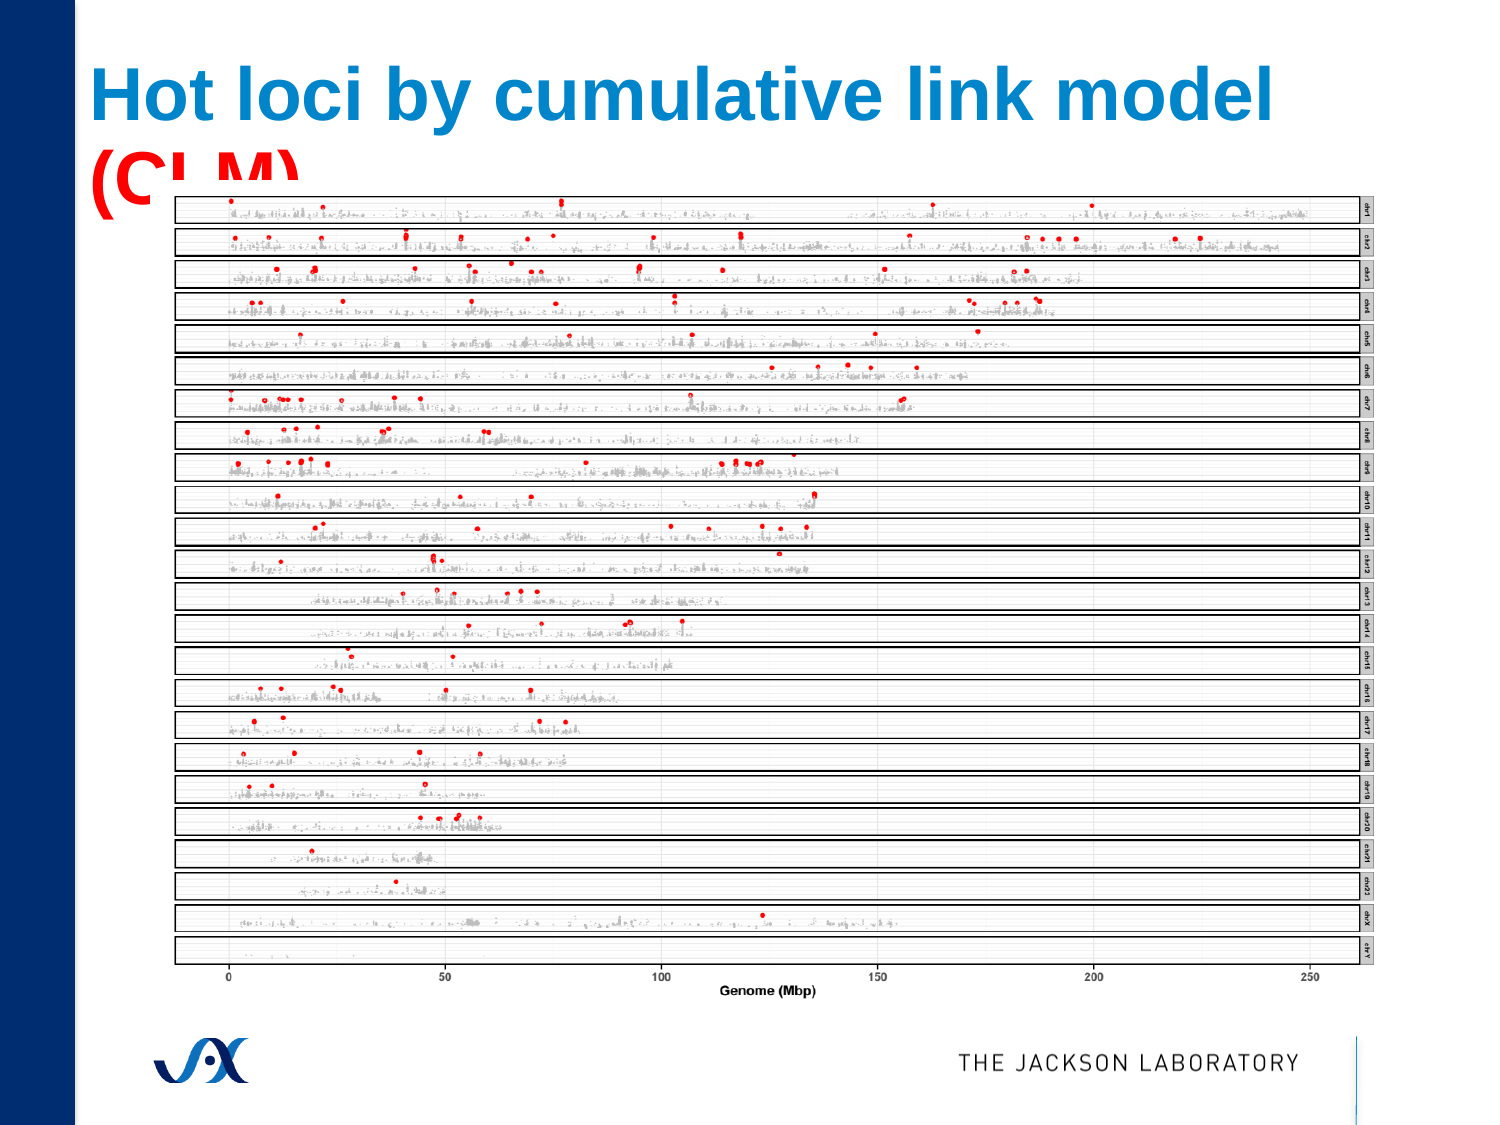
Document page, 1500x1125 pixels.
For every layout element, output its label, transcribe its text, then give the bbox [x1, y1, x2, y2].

picture [149, 179, 1388, 1006]
picture [140, 1022, 269, 1099]
text_box Hot loci by cumulative link model (CLM) [74, 45, 1500, 233]
picture [943, 1023, 1313, 1099]
